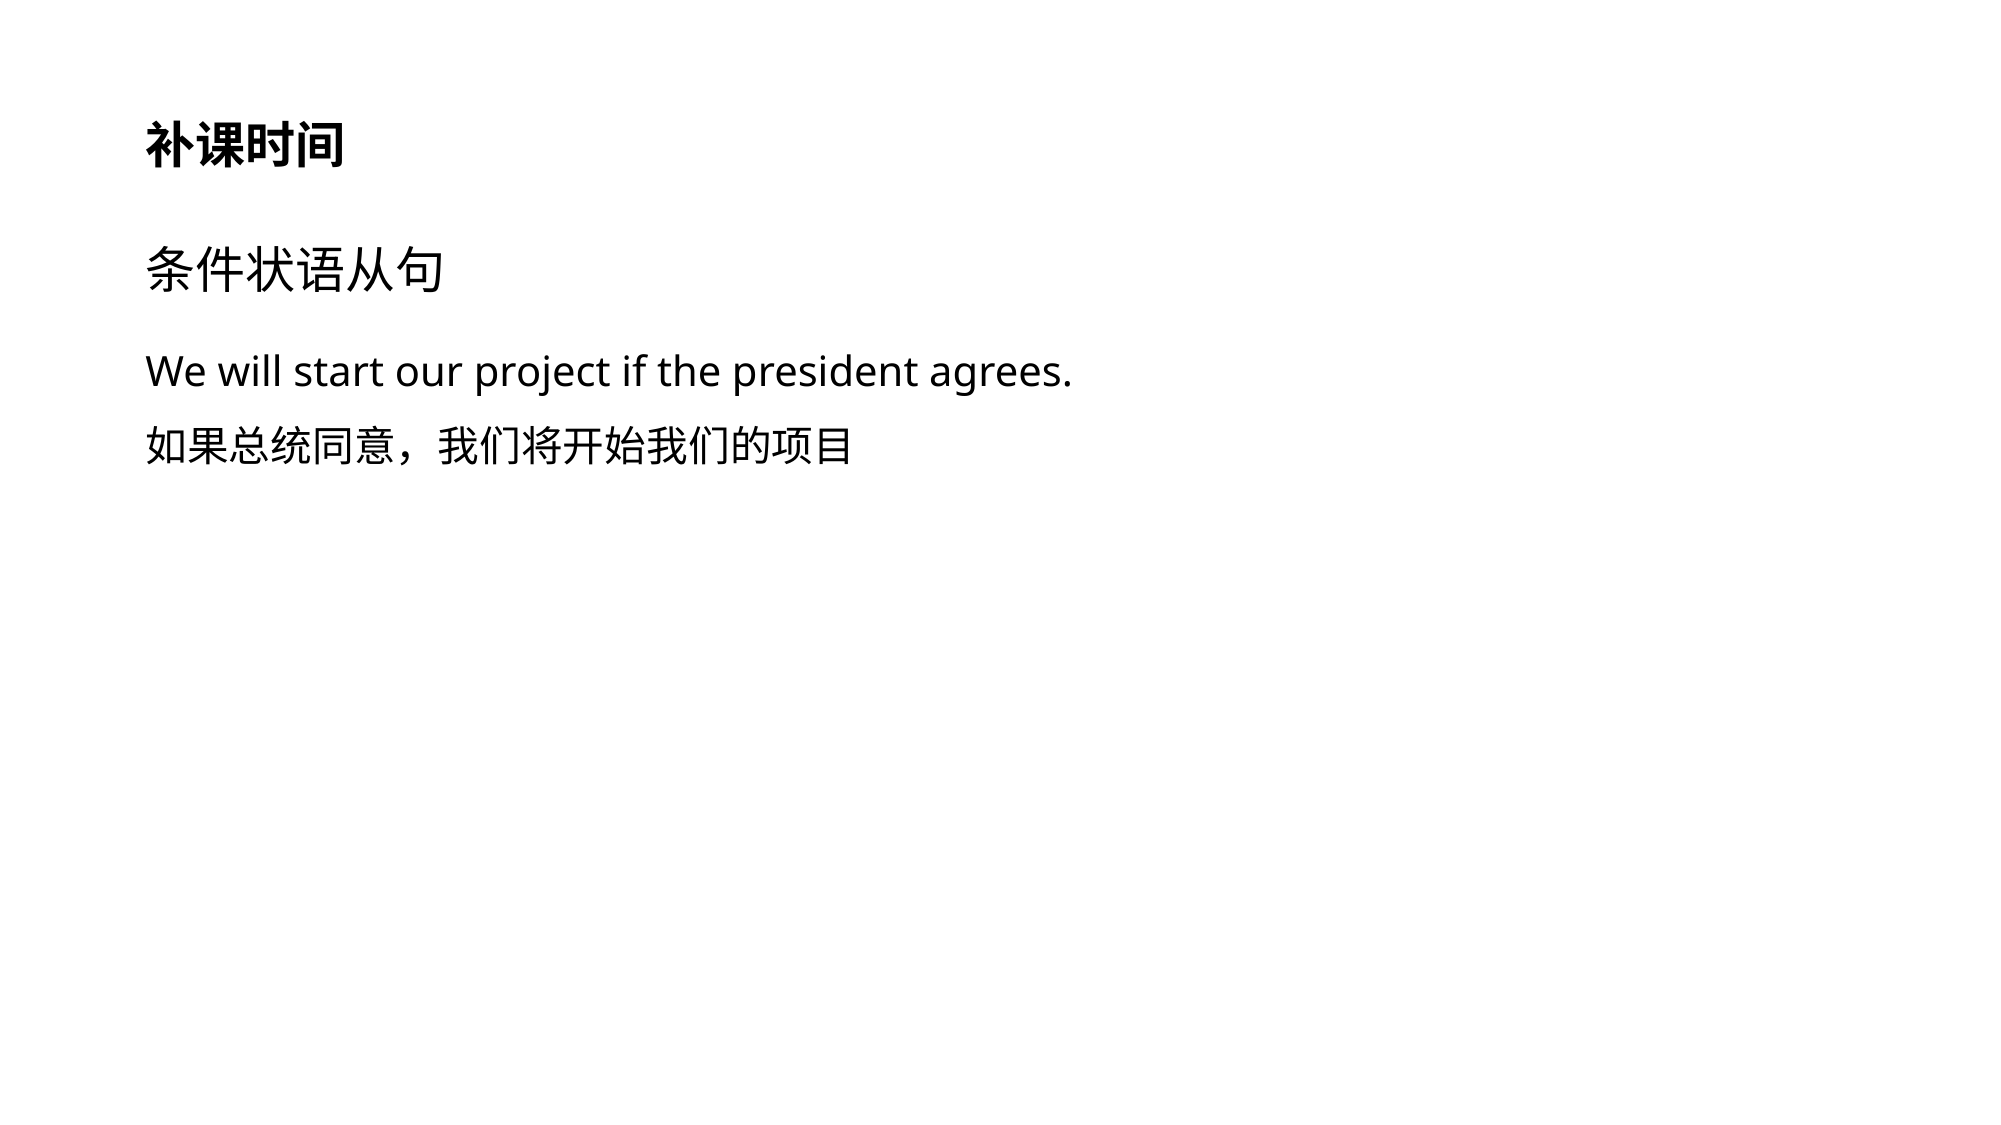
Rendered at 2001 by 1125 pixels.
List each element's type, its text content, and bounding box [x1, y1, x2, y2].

text_box 补课时间 [130, 105, 490, 181]
text_box We will start our project if the president agrees. 如果总统同意，我们将开始我们的项目 [130, 312, 1941, 478]
text_box 条件状语从句 [130, 201, 623, 307]
